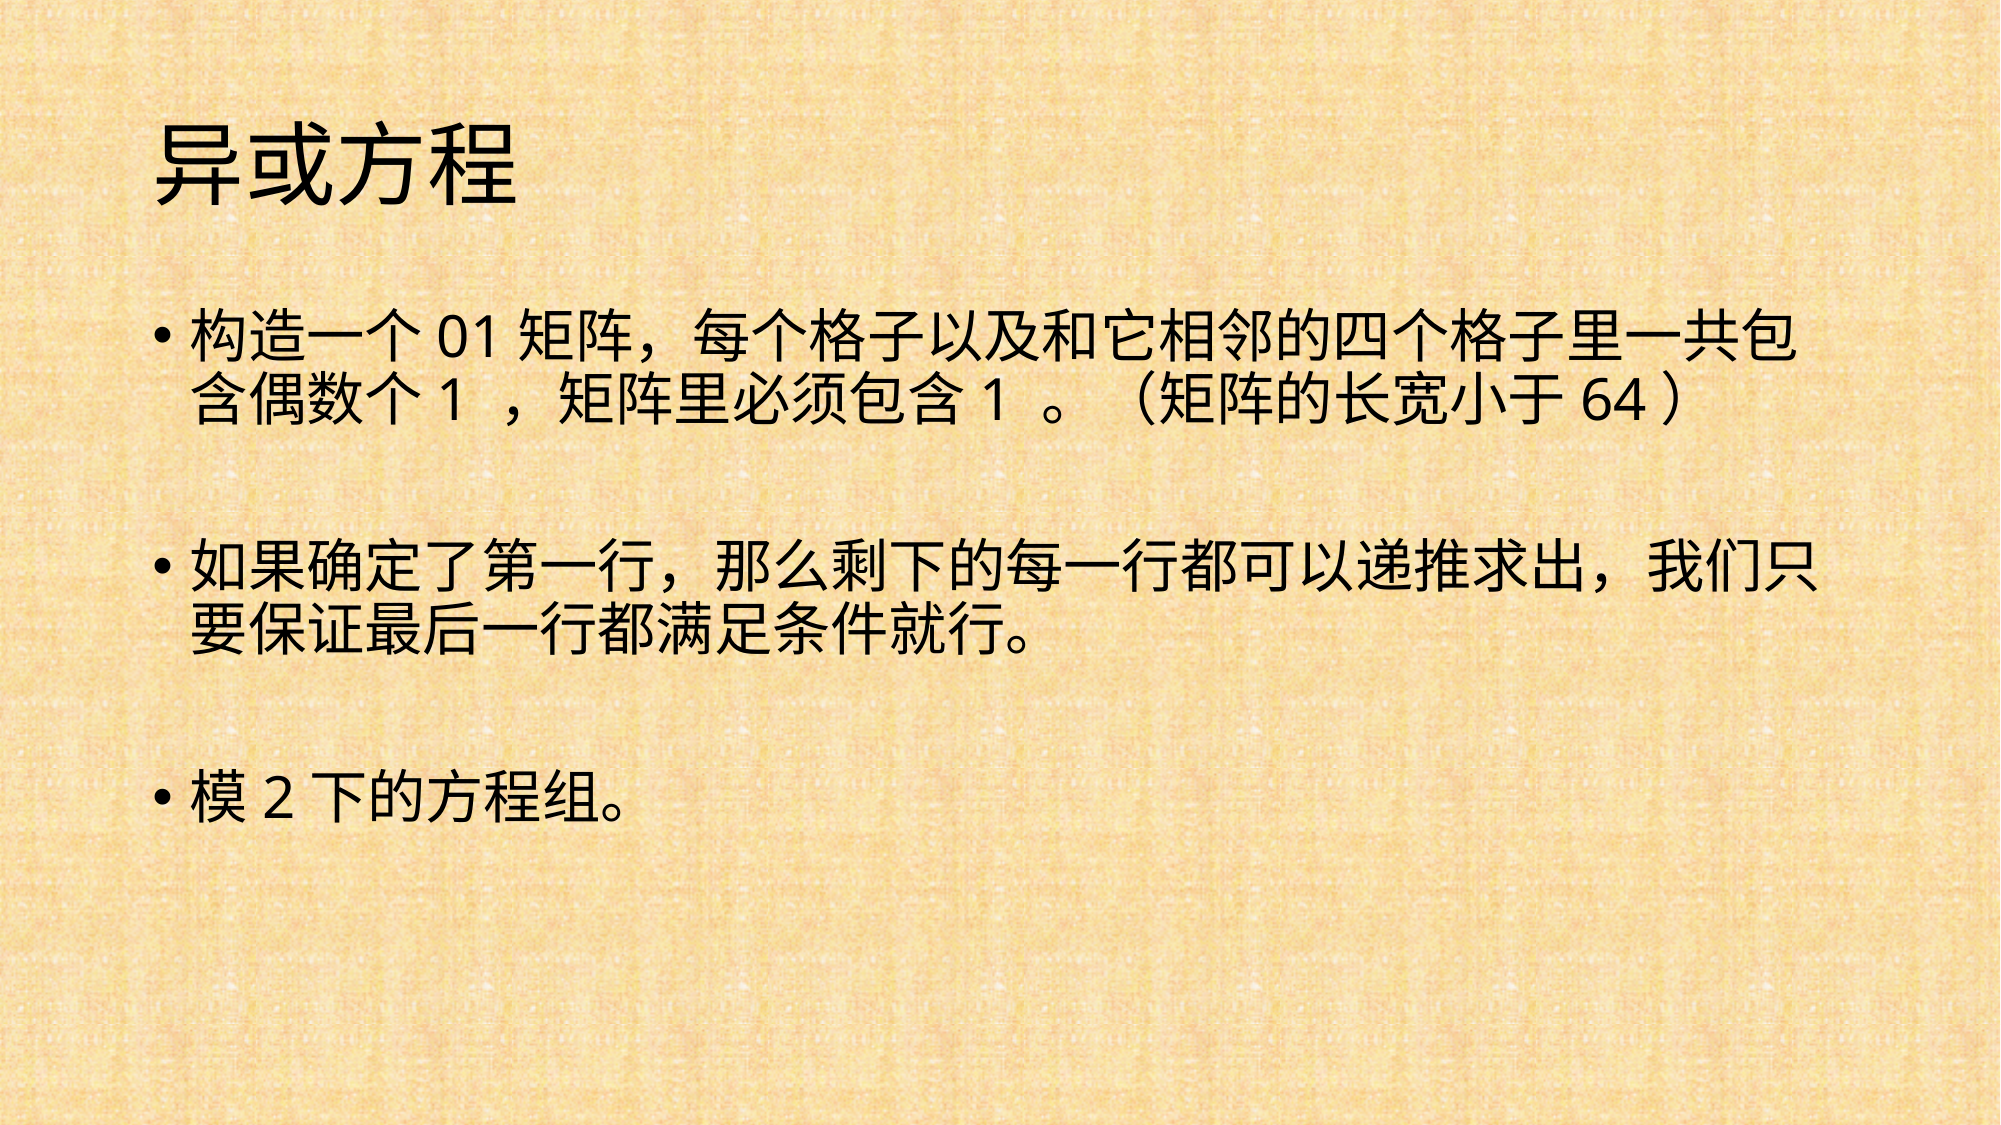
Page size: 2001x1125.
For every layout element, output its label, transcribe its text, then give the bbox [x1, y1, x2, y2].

title 异或方程 [137, 59, 1863, 278]
list 构造一个01矩阵，每个格子以及和它相邻的四个格子里一共包含偶数个1 ，矩阵里必须包含1 。（矩阵的长宽小于64） 如果确定了第一行，那么剩下的每一行都可以递推求出，我们只要保证最后一行都满足条件就行。 模2下的方程组。 [137, 299, 1863, 1014]
picture [0, 0, 2001, 1125]
